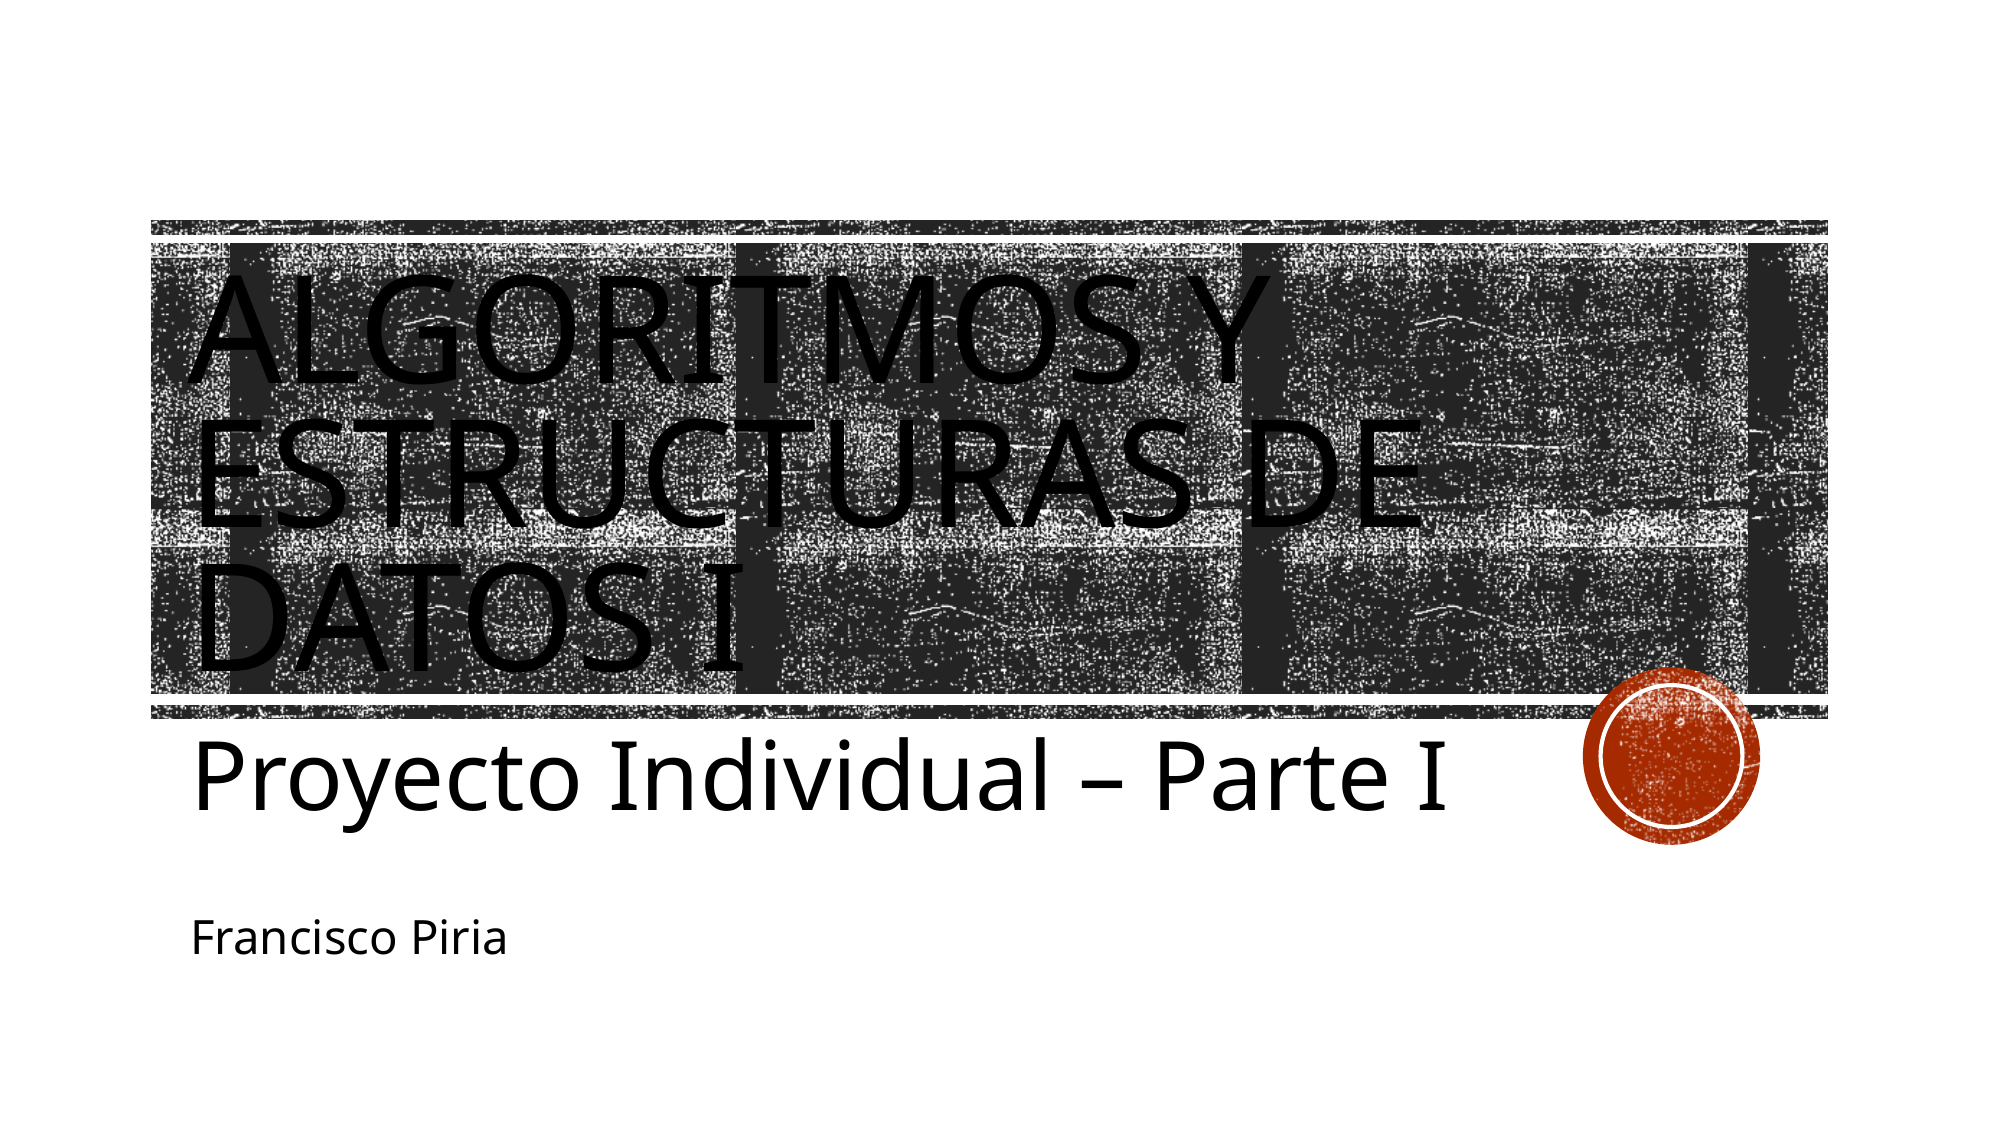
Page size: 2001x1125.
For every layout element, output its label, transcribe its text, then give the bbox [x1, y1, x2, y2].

subtitle Proyecto Individual – Parte I Francisco Piria [175, 720, 1470, 977]
title Algoritmos y estructuras de datos I [172, 234, 1808, 733]
